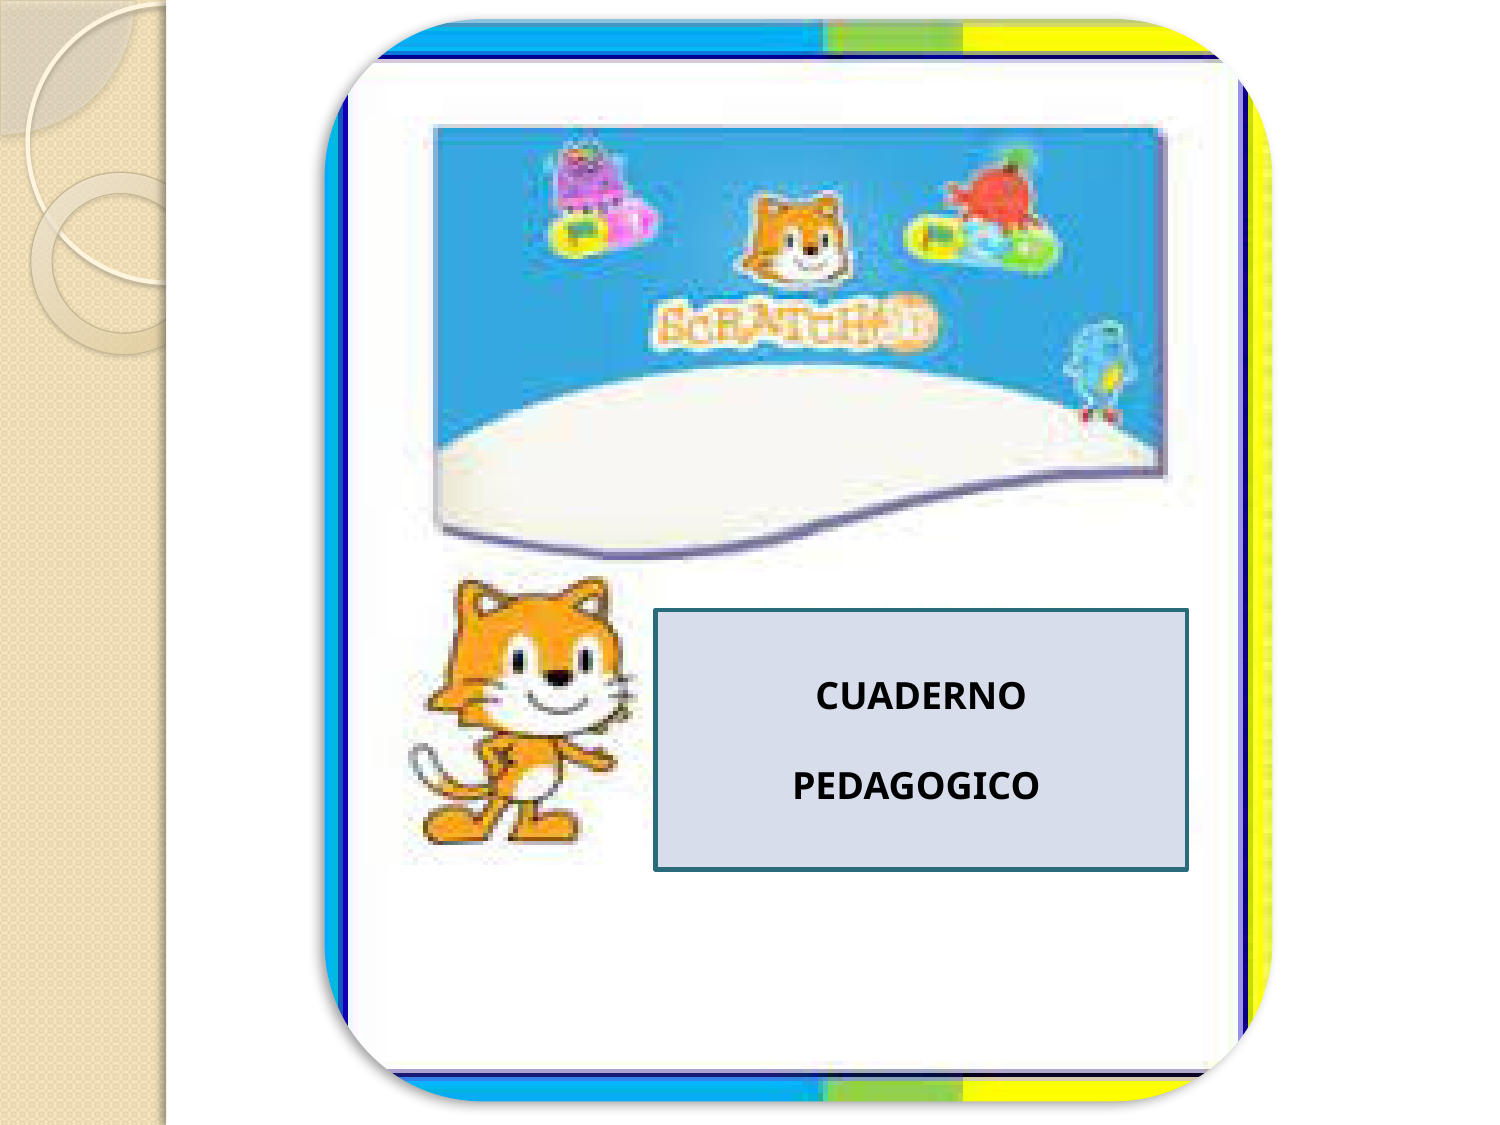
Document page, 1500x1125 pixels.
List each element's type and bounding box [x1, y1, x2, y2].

list [324, 18, 1273, 1102]
